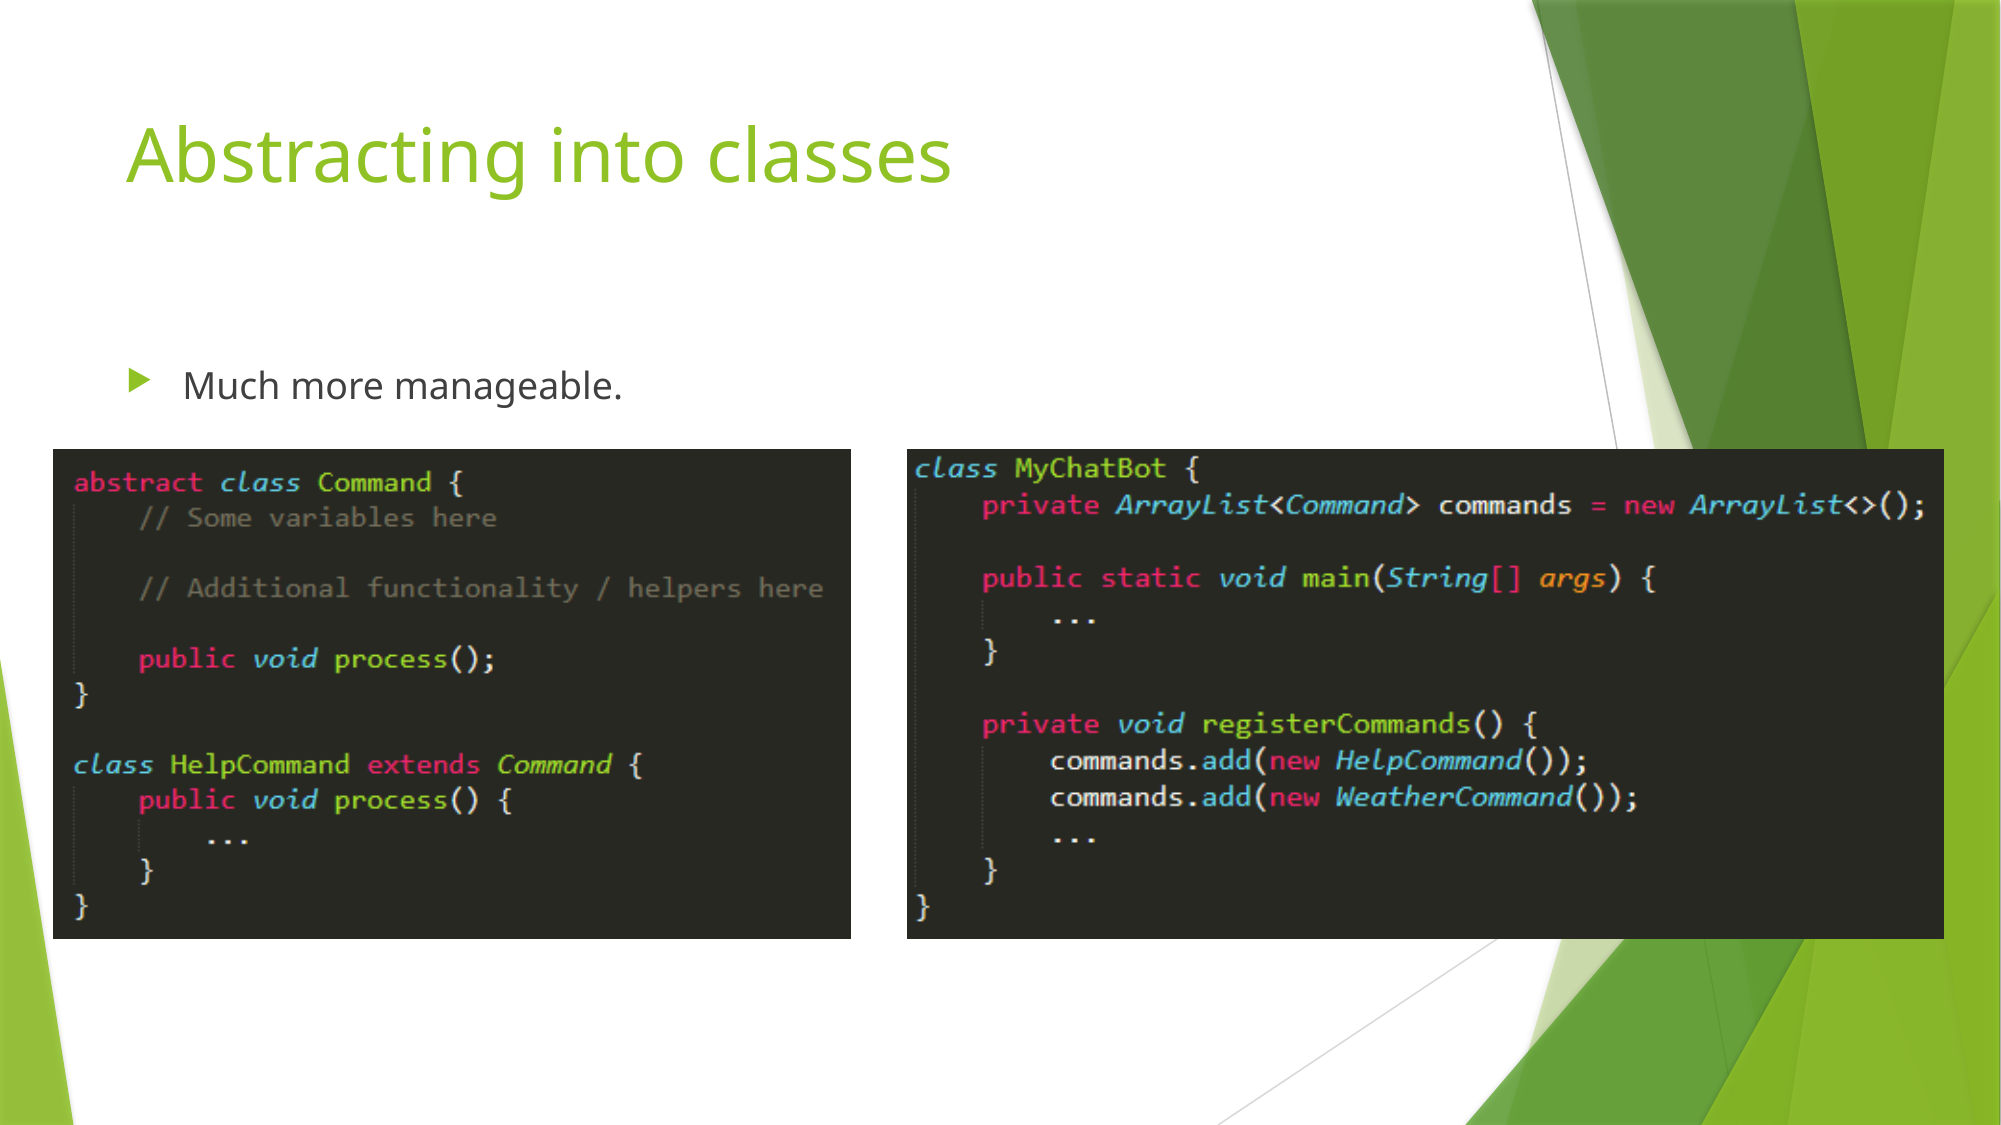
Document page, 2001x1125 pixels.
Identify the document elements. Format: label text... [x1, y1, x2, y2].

picture [906, 449, 1945, 940]
picture [52, 449, 851, 940]
title Abstracting into classes [111, 99, 1522, 317]
list Much more manageable. [111, 354, 1522, 992]
